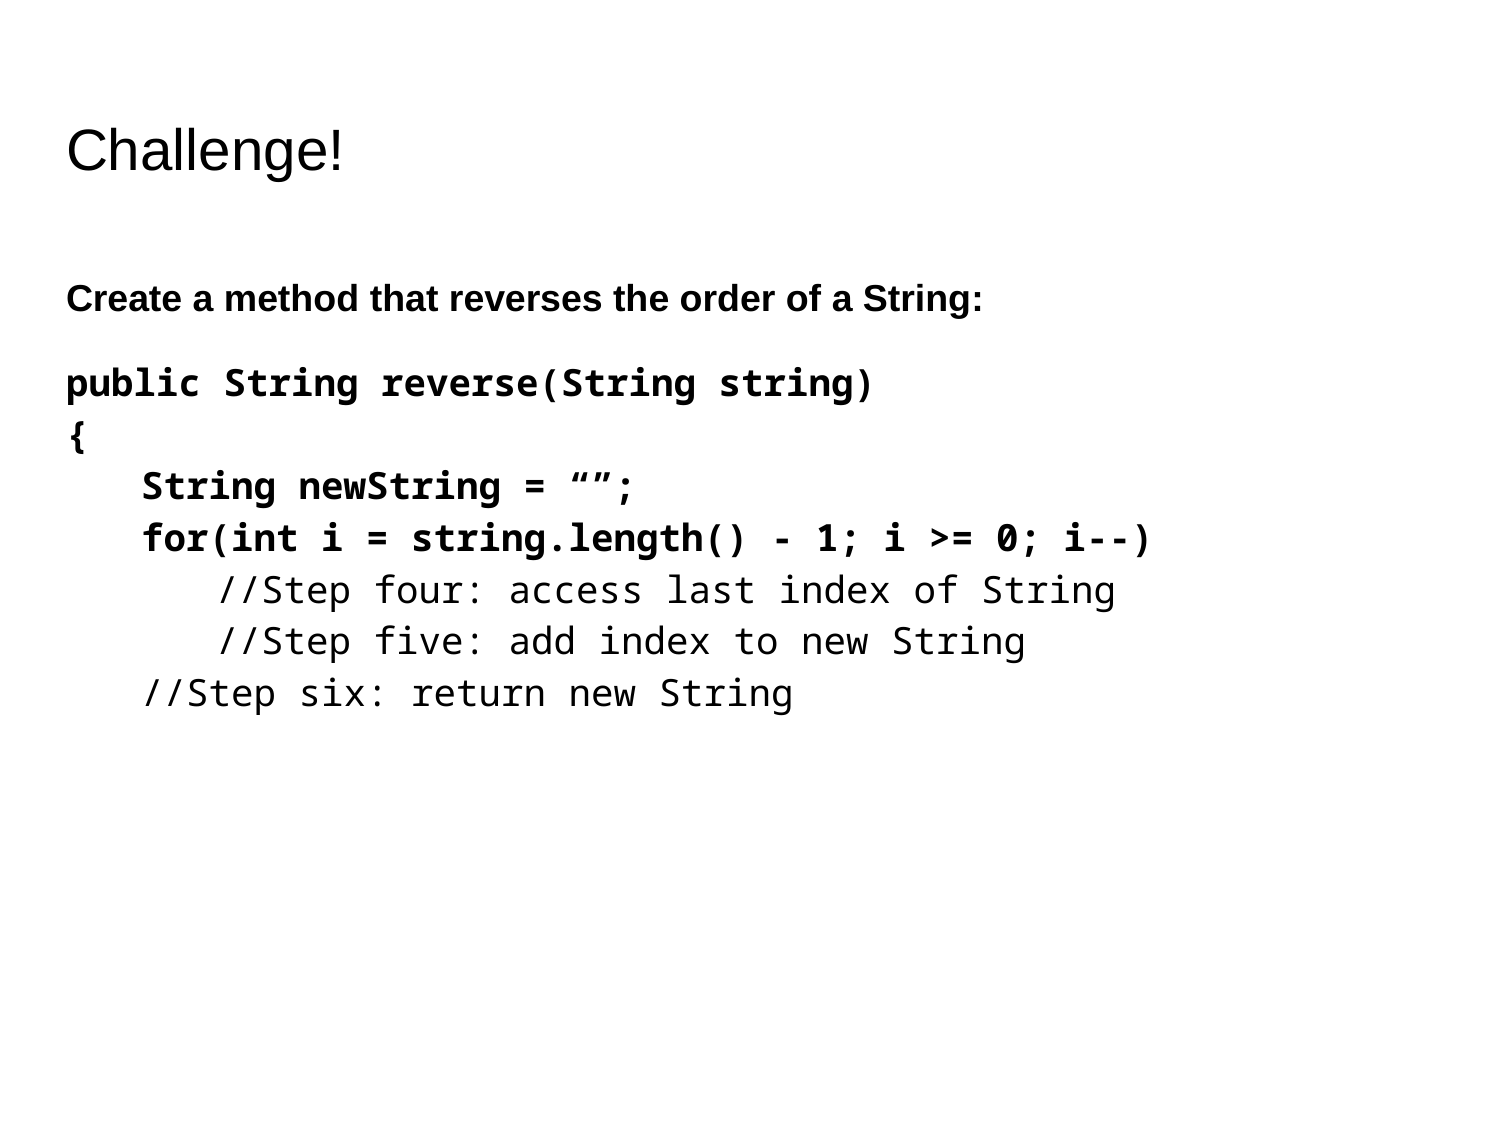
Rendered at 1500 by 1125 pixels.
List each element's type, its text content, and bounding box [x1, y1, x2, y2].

title Challenge! [51, 97, 1449, 223]
list Create a method that reverses the order of a String: public String reverse(String string) { String newString = “”; for(int i = string.length() - 1; i >= 0; i--) //Step four: access last index of String //Step five: add index to new String //Step six: return new String [51, 252, 1449, 1000]
